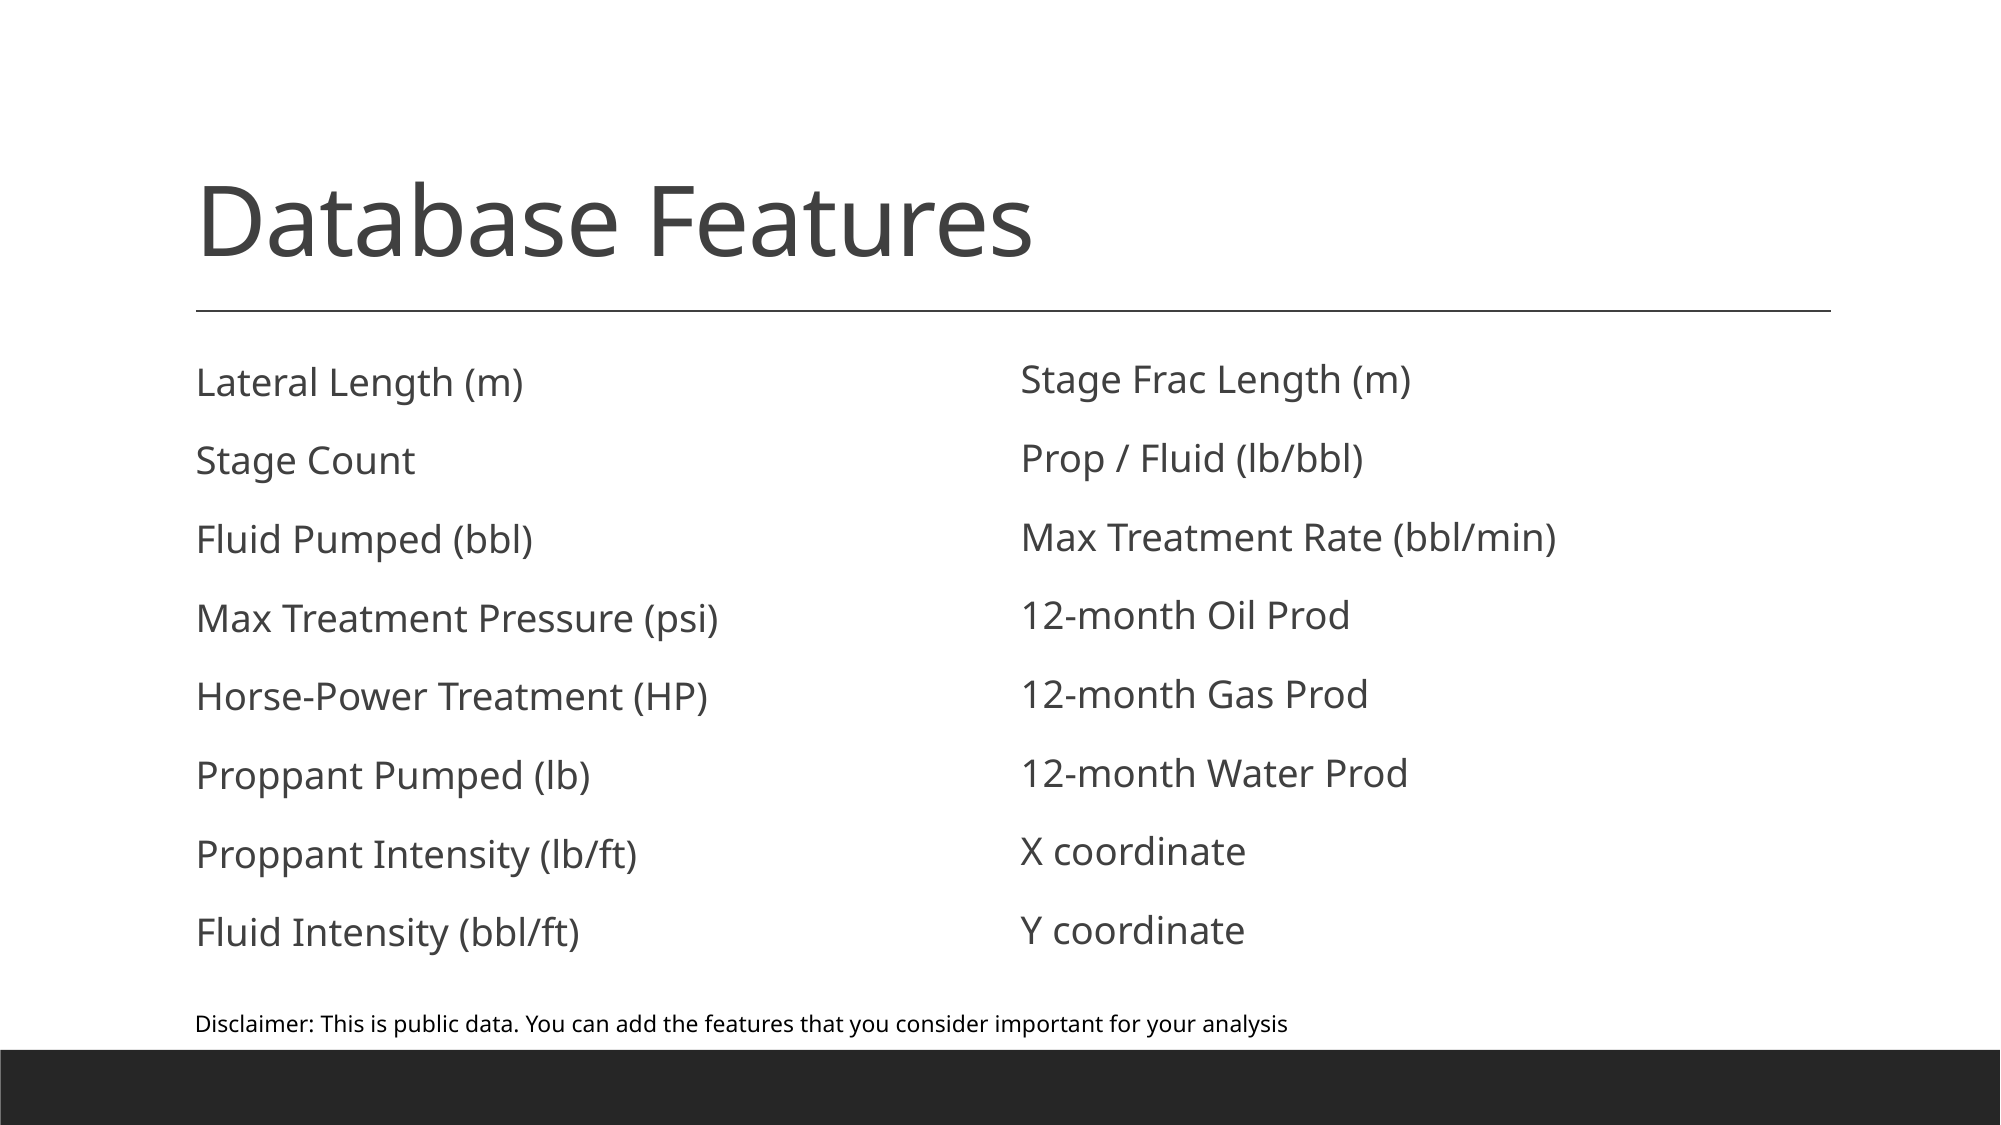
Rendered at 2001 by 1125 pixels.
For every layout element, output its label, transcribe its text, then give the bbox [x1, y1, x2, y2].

title Database Features [180, 47, 1830, 285]
text_box Stage Frac Length (m) Prop / Fluid (lb/bbl) Max Treatment Rate (bbl/min) 12-month Oil Prod 12-month Gas Prod 12-month Water Prod X coordinate Y coordinate [1005, 343, 1616, 961]
list Lateral Length (m) Stage Count Fluid Pumped (bbl) Max Treatment Pressure (psi) Horse-Power Treatment (HP) Proppant Pumped (lb) Proppant Intensity (lb/ft) Fluid Intensity (bbl/ft) [180, 345, 791, 963]
text_box Disclaimer: This is public data. You can add the features that you consider important for your analysis [180, 1002, 1870, 1045]
